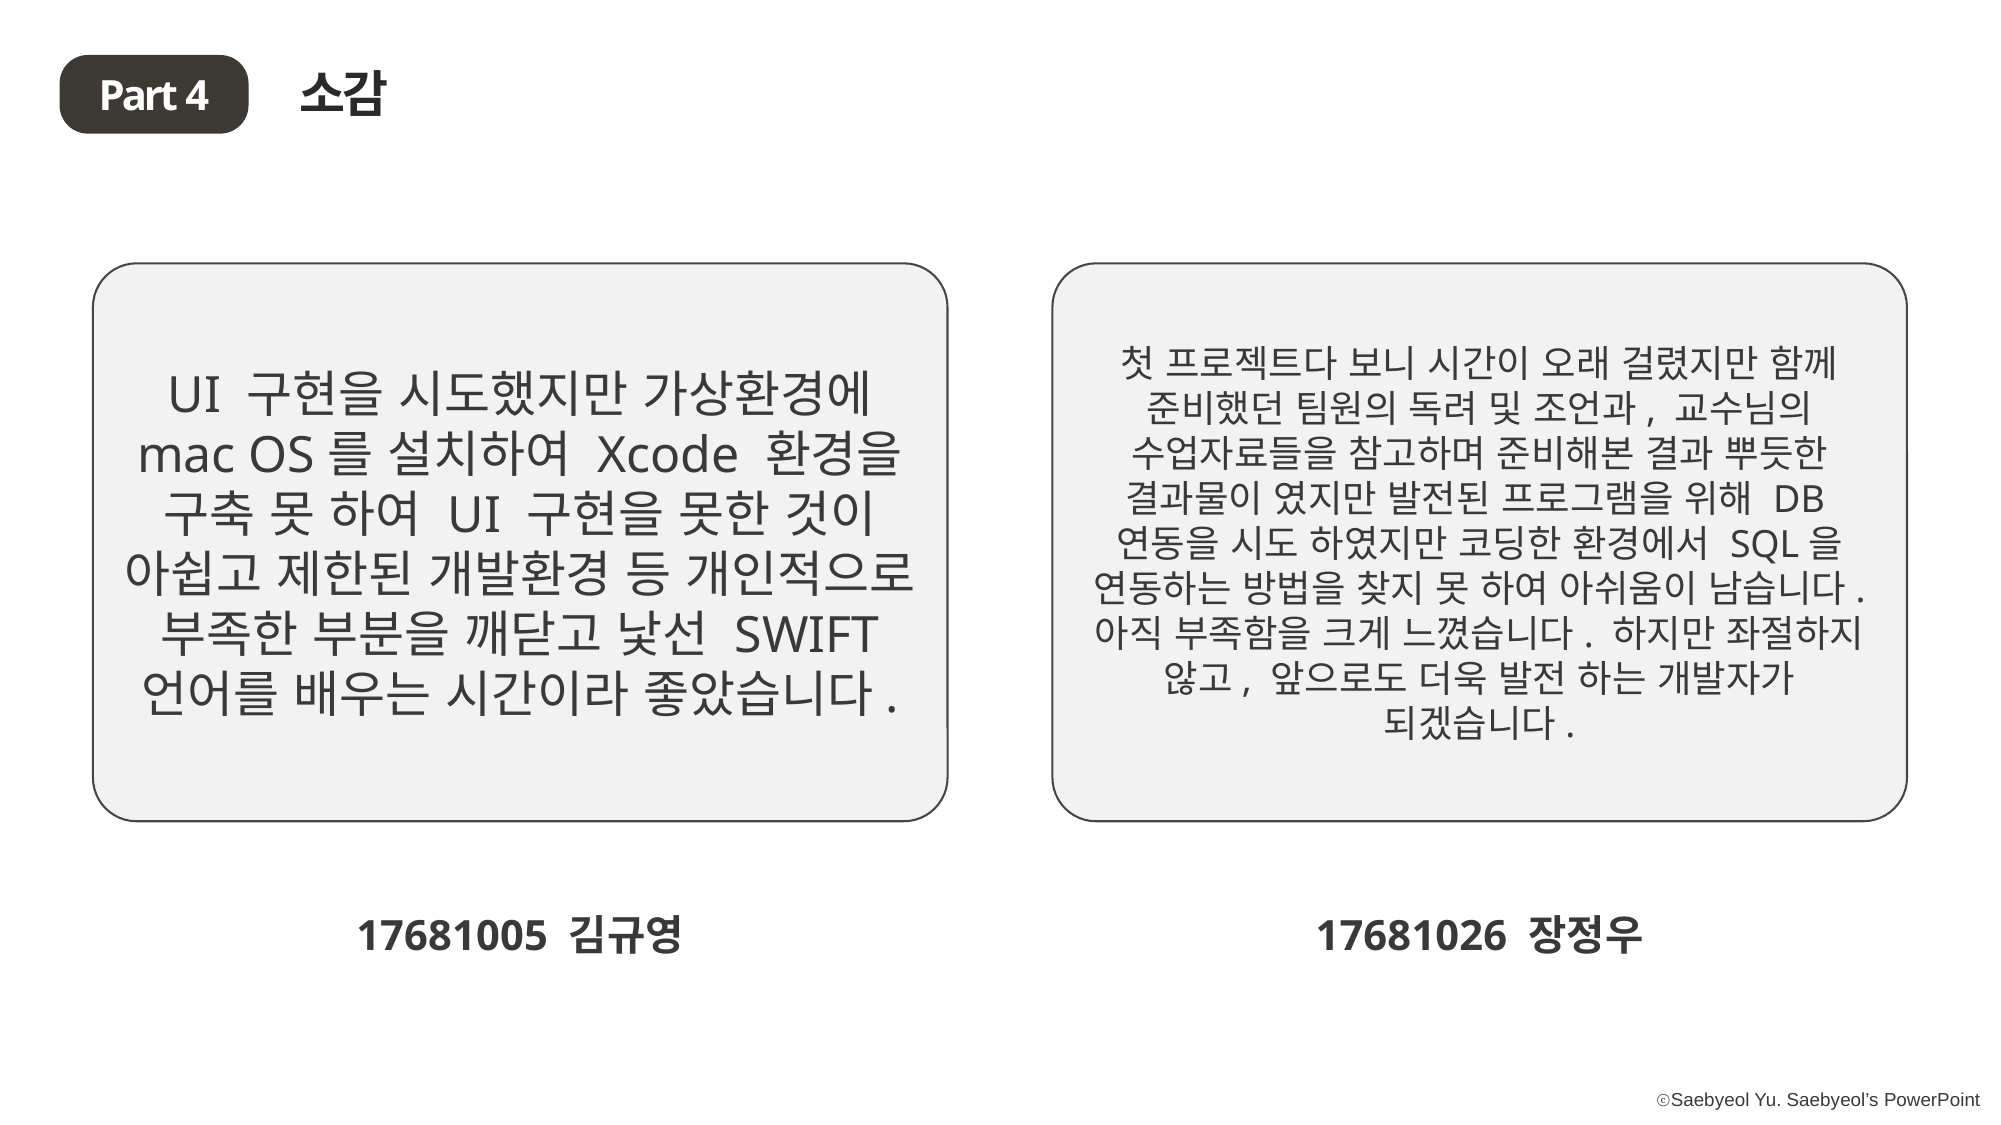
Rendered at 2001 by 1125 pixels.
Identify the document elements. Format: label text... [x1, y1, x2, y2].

text_box 17681005 김규영 [308, 901, 732, 966]
text_box [58, 53, 250, 135]
text_box 17681026 장정우 [1268, 901, 1692, 966]
text_box 소감 [285, 54, 404, 130]
text_box 첫 프로젝트다 보니 시간이 오래 걸렸지만 함께 준비했던 팀원의 독려 및 조언과, 교수님의 수업자료들을 참고하며 준비해본 결과 뿌듯한 결과물이 였지만 발전된 프로그램을 위해 DB연동을 시도 하였지만 코딩한 환경에서 SQL을 연동하는 방법을 찾지 못 하여 아쉬움이 남습니다. 아직 부족함을 크게 느꼈습니다. 하지만 좌절하지 않고, 앞으로도 더욱 발전 하는 개발자가 되겠습니다. [1051, 262, 1909, 823]
text_box UI 구현을 시도했지만 가상환경에 mac OS를 설치하여 Xcode 환경을 구축 못 하여 UI 구현을 못한 것이 아쉽고 제한된 개발환경 등 개인적으로 부족한 부분을 깨닫고 낯선 SWIFT 언어를 배우는 시간이라 좋았습니다. [91, 262, 949, 823]
text_box Part 4 [83, 61, 225, 127]
